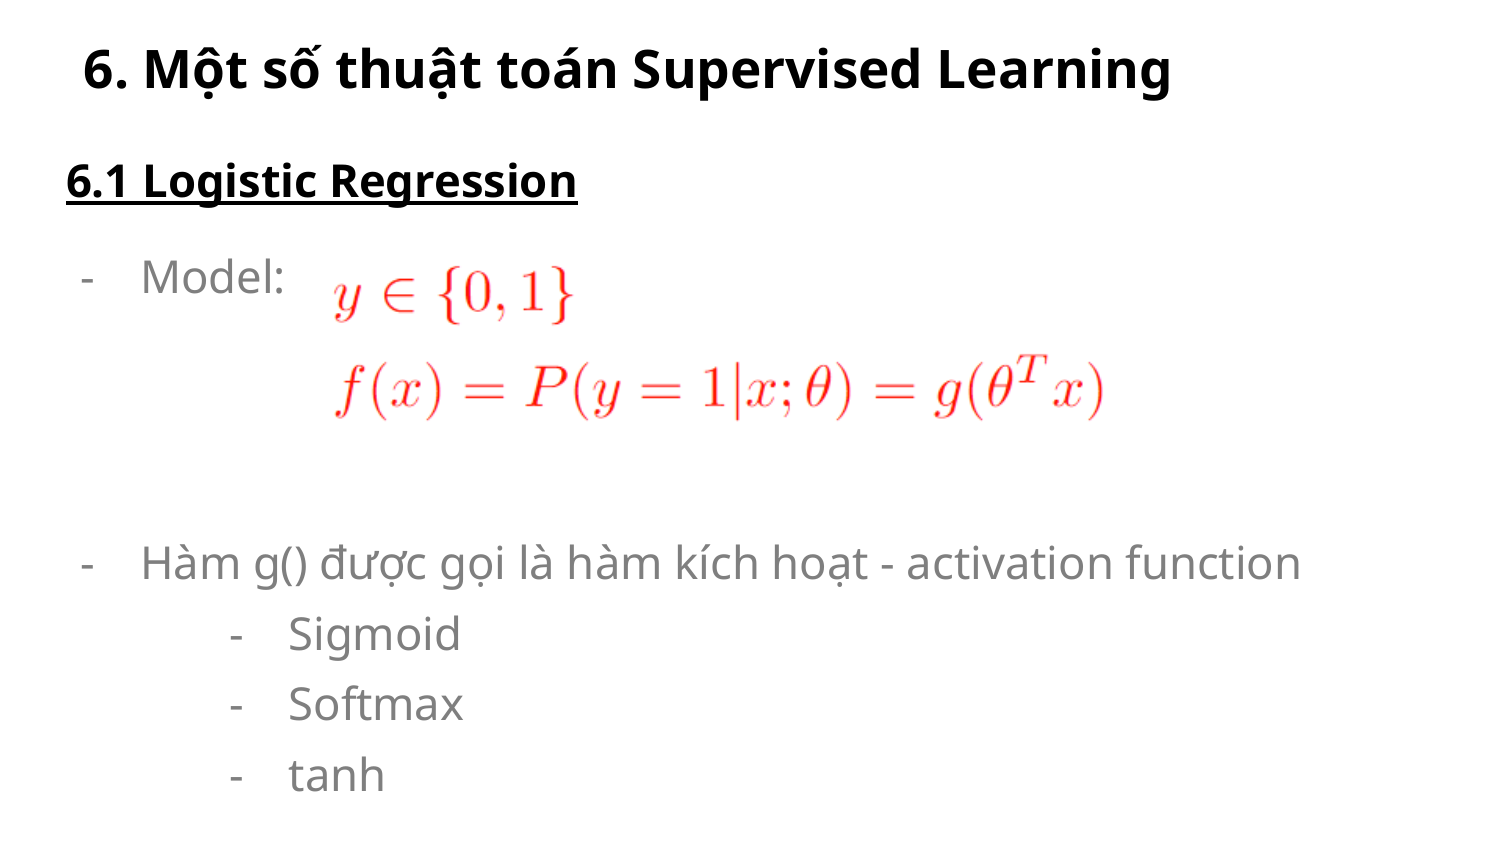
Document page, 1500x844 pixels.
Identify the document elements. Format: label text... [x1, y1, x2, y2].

list 6.1 Logistic Regression Model: (5) Hàm g() được gọi là hàm kích hoạt - activation function Sigmoid Softmax tanh [51, 125, 1467, 829]
title 6. Một số thuật toán Supervised Learning [69, 16, 1467, 119]
picture [319, 257, 1114, 434]
